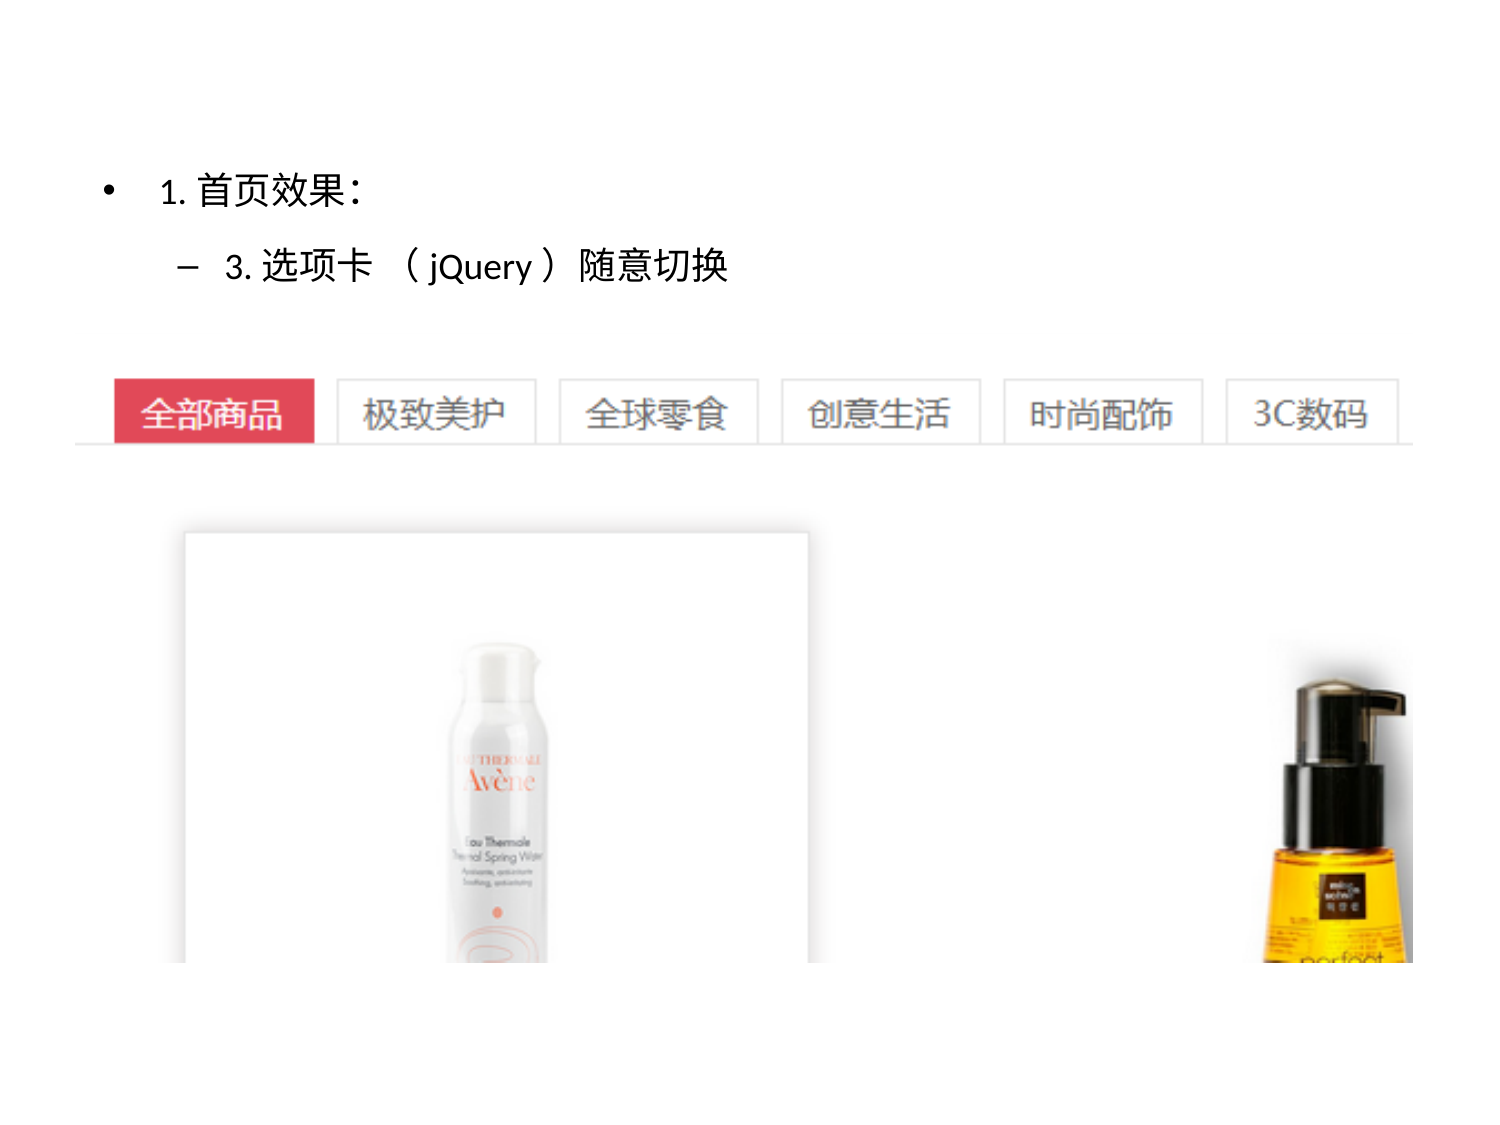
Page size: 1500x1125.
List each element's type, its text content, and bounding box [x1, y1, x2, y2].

picture [74, 332, 1413, 963]
list 1.首页效果： 3.选项卡 （jQuery）随意切换 [87, 137, 1438, 955]
